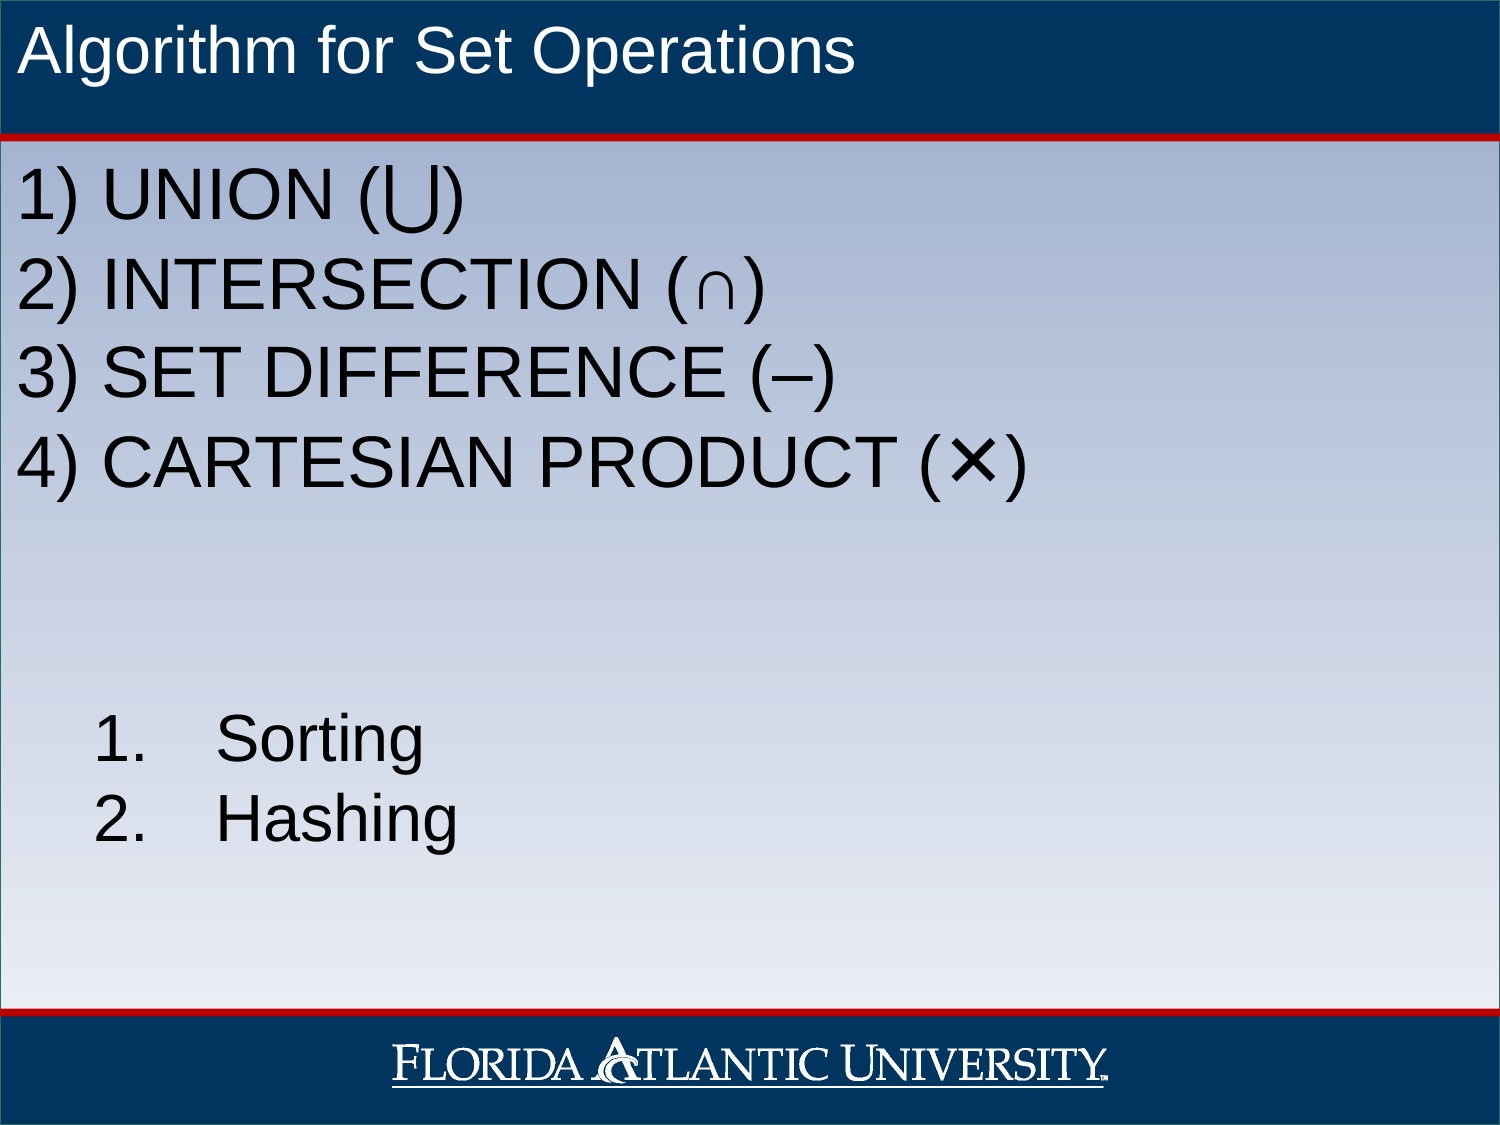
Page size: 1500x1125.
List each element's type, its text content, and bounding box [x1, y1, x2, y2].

text_box Sorting Hashing [3, 687, 1500, 863]
picture [392, 1037, 1108, 1088]
text_box Algorithm for Set Operations [3, 0, 1500, 95]
text_box 1) UNION (⋃) 2) INTERSECTION (∩) 3) SET DIFFERENCE (–) 4) CARTESIAN PRODUCT (✕) [1, 137, 1500, 510]
